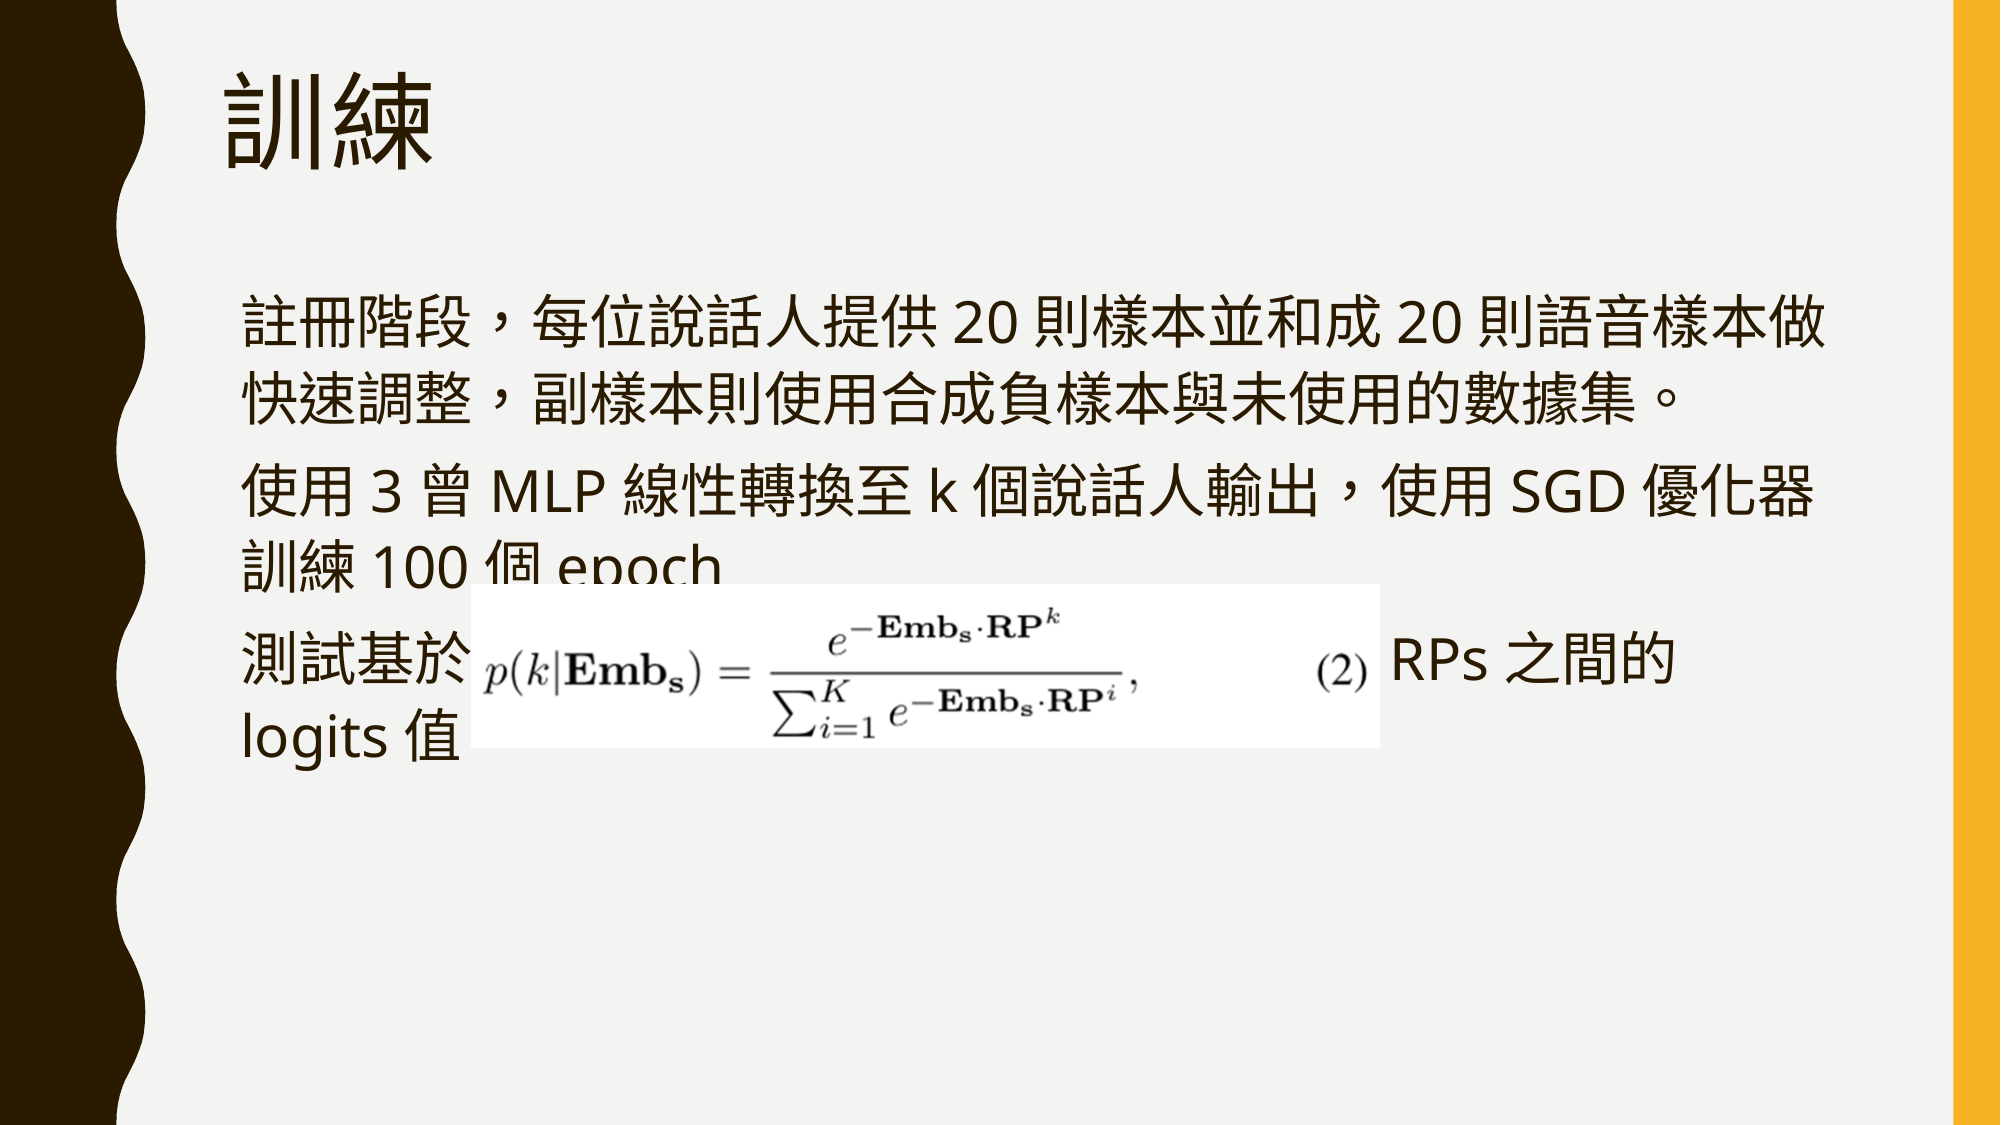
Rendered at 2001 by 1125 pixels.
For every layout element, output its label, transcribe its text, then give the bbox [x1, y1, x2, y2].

picture [470, 584, 1385, 748]
list 註冊階段，每位說話人提供20則樣本並和成20則語音樣本做快速調整，副樣本則使用合成負樣本與未使用的數據集。 使用3曾MLP線性轉換至k個說話人輸出，使用SGD優化器訓練100個epoch 測試基於 計算與RPs之間的logits值 [225, 271, 1850, 899]
title 訓練 [205, 62, 1875, 324]
